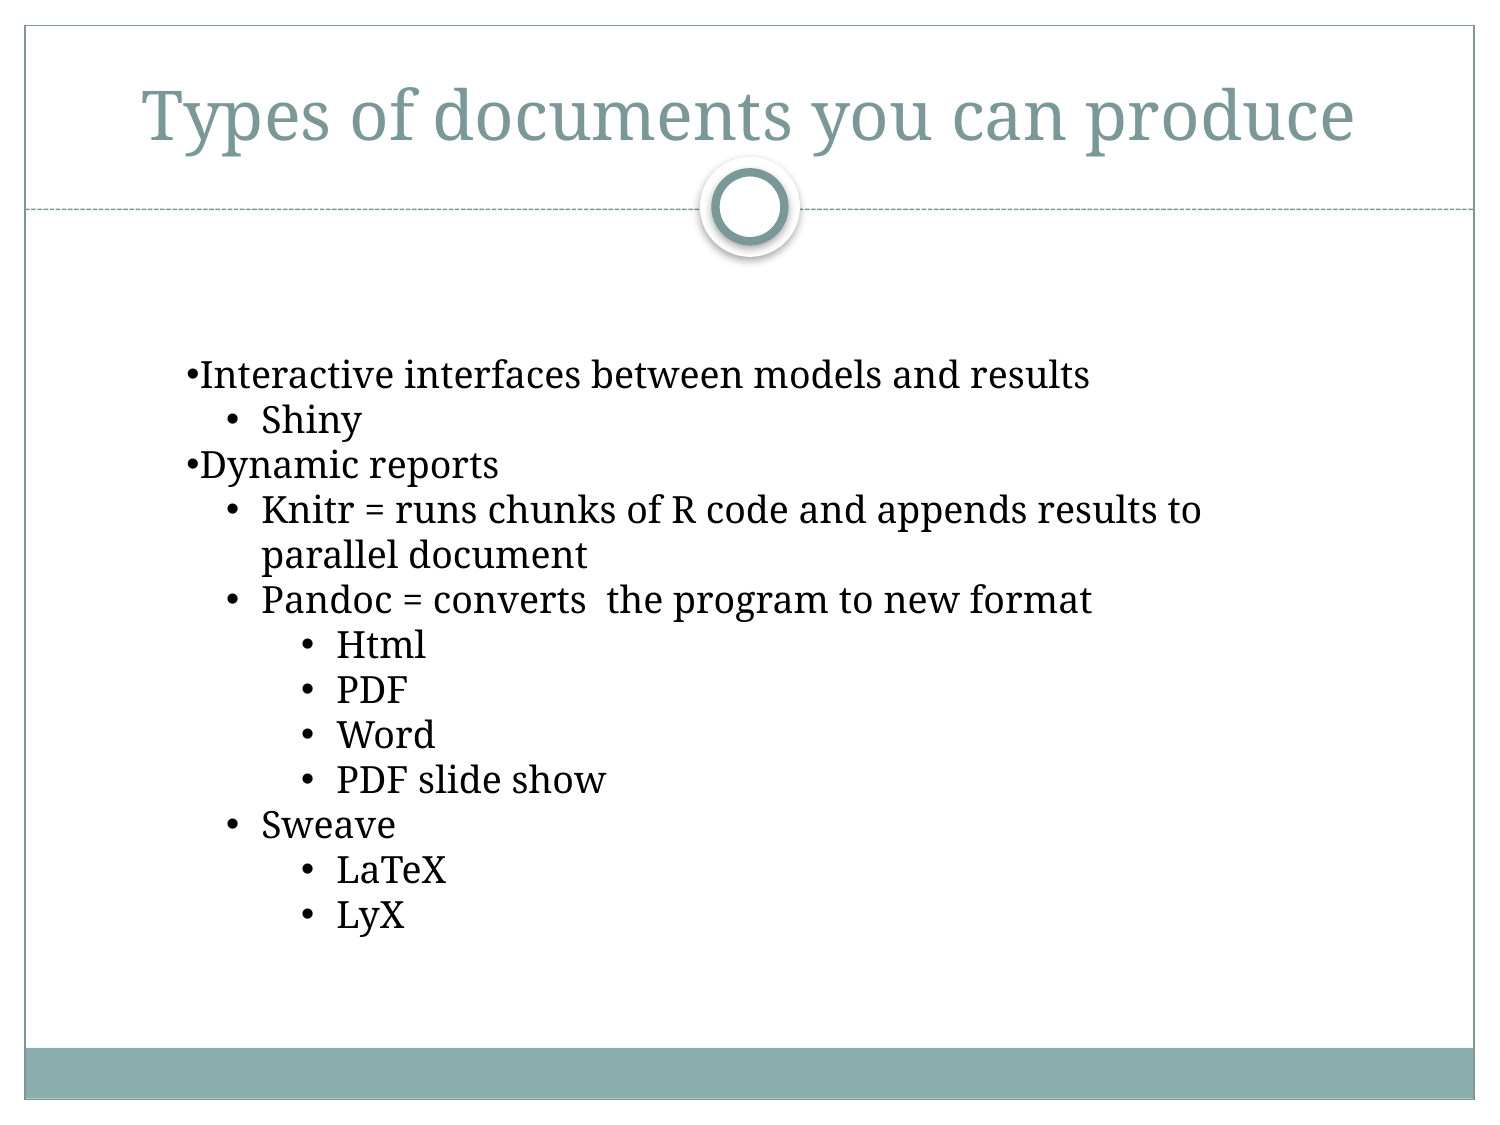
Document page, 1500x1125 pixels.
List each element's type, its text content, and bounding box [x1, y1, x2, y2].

title Types of documents you can produce [49, 37, 1450, 162]
text_box Interactive interfaces between models and results Shiny Dynamic reports Knitr = runs chunks of R code and appends results to parallel document Pandoc = converts the program to new format Html PDF Word PDF slide show Sweave LaTeX LyX [171, 343, 1240, 944]
